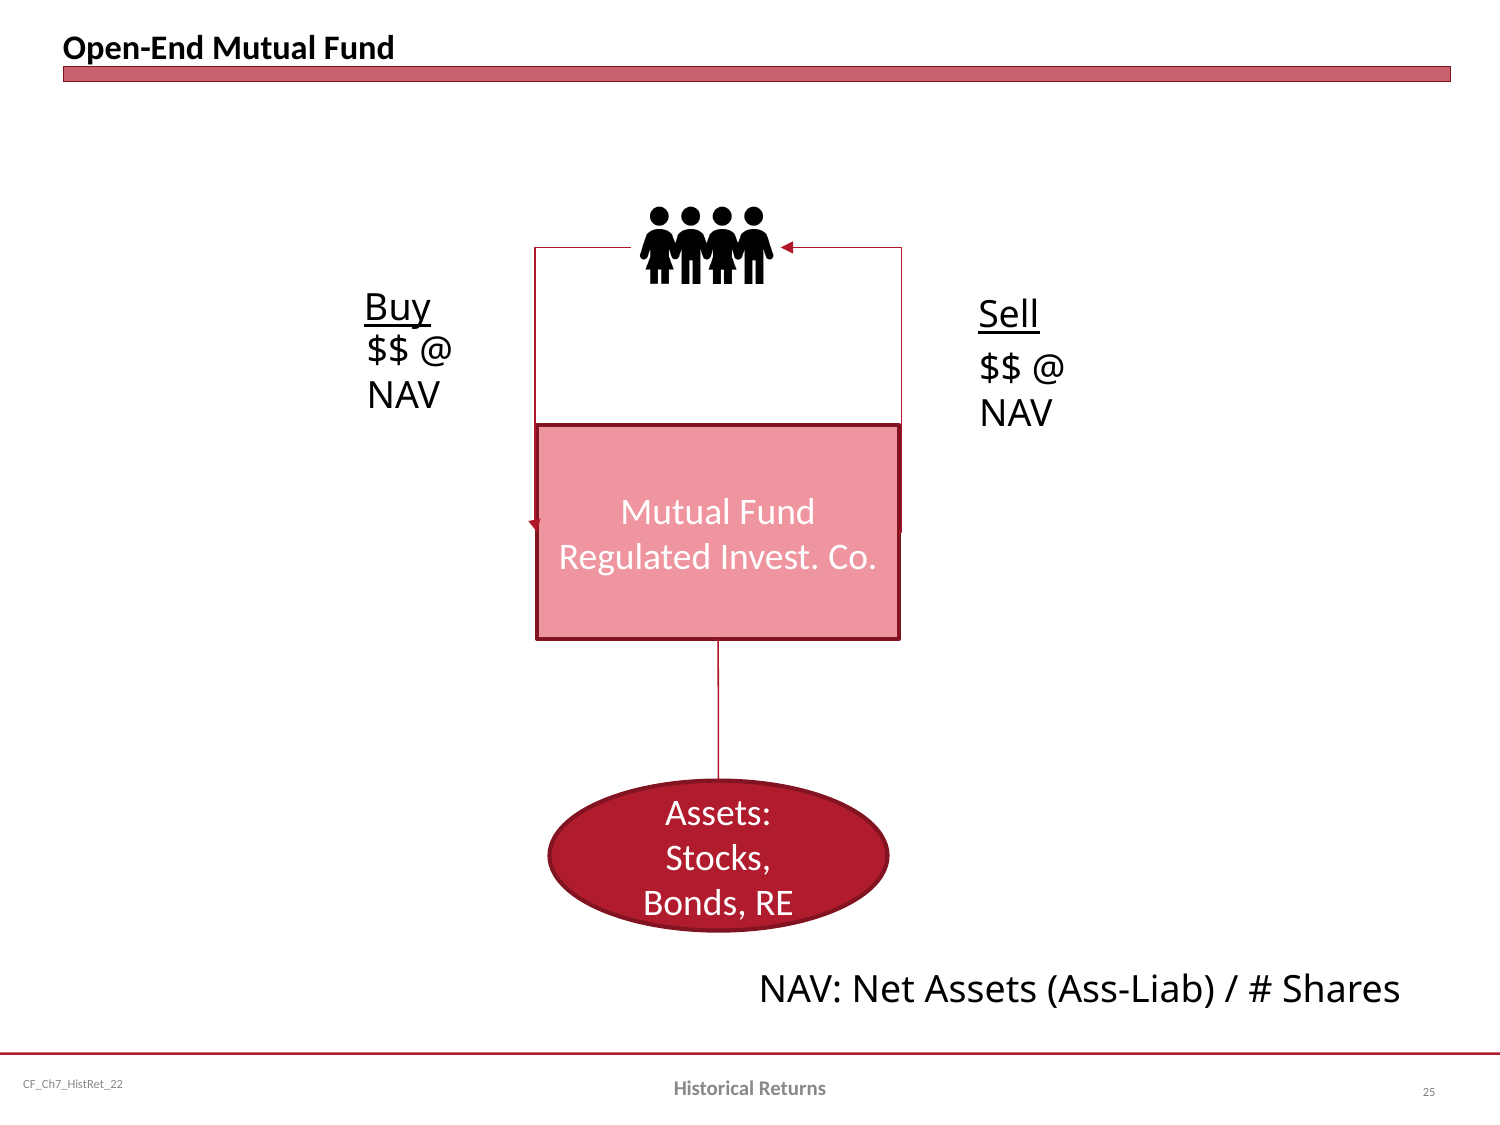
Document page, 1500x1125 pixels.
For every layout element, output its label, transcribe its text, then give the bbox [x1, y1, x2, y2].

text_box $$ @ NAV [351, 318, 469, 424]
title Open-End Mutual Fund [62, 6, 1451, 67]
text_box Sell [963, 282, 1055, 343]
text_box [780, 247, 900, 533]
text_box $$ @ NAV [964, 336, 1081, 442]
footer Historical Returns [512, 1056, 988, 1117]
text_box NAV: Net Assets (Ass-Liab) / # Shares [743, 957, 1417, 1018]
slide_number 25 [1375, 1061, 1451, 1122]
text_box Buy [349, 276, 446, 336]
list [630, 172, 781, 323]
text_box Assets: Stocks, Bonds, RE [547, 778, 890, 933]
text_box Mutual Fund Regulated Invest. Co. [535, 423, 901, 641]
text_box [536, 247, 631, 533]
